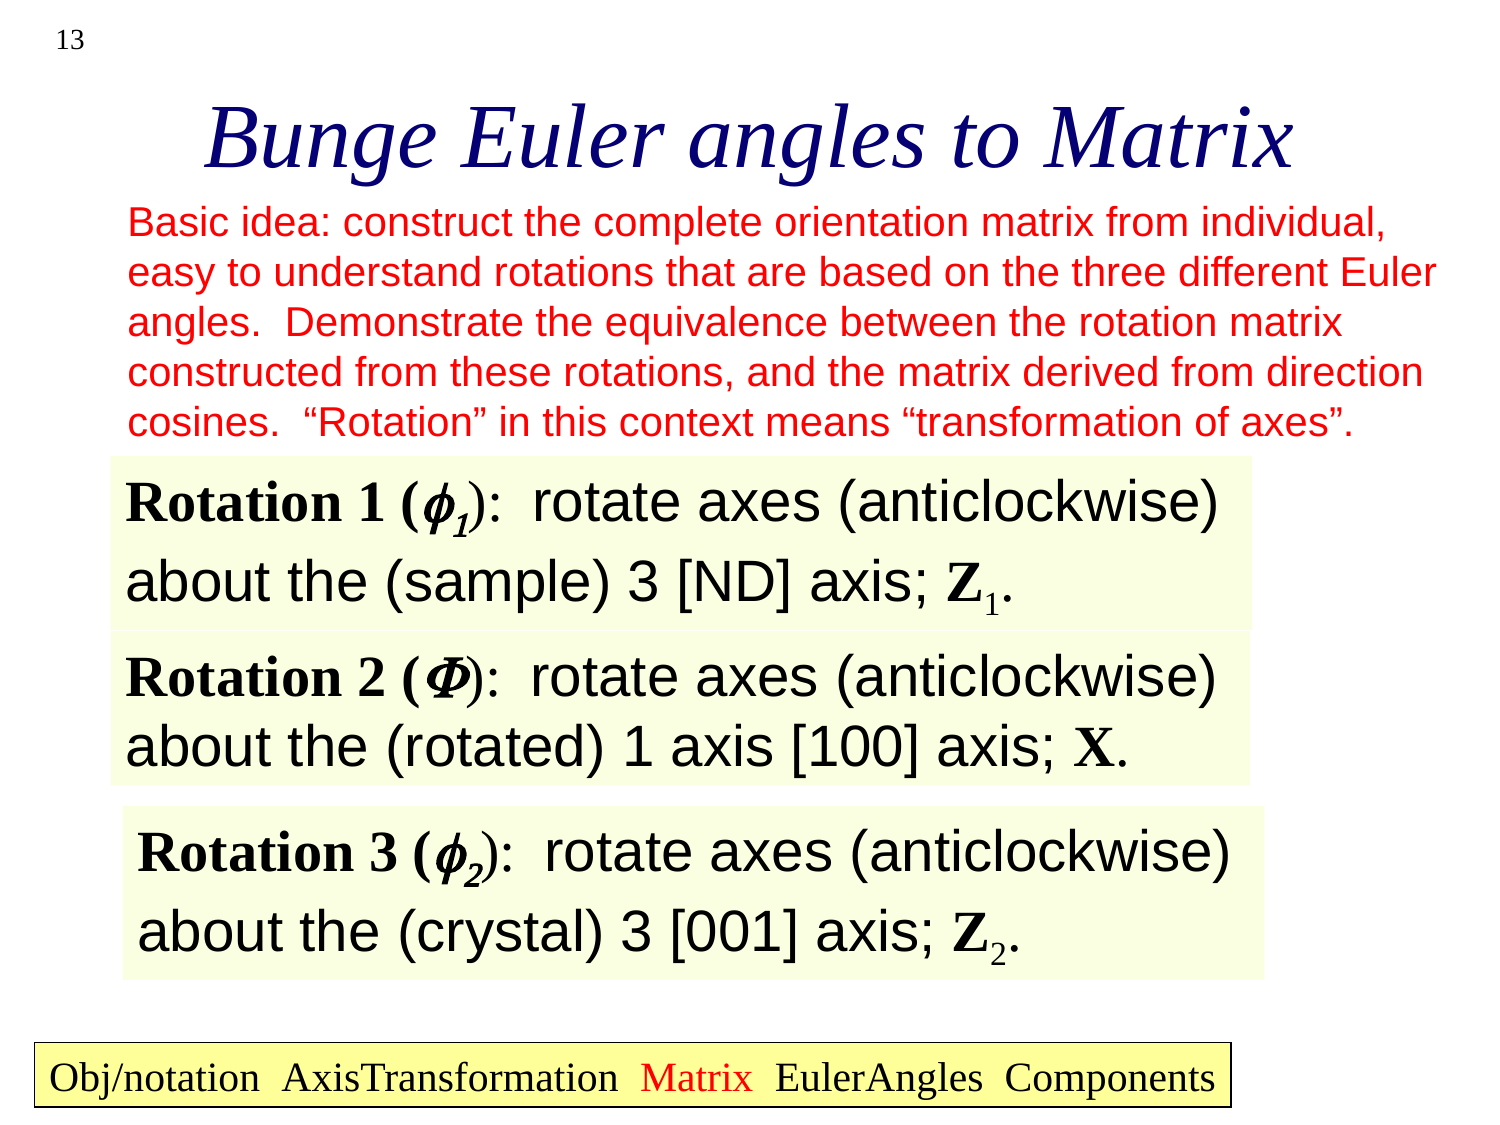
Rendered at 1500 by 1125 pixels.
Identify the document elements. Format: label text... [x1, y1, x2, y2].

slide_number 13 [12, 12, 101, 76]
text_box Rotation 2 (F): rotate axes (anticlockwise) about the (rotated) 1 axis [100] axis; X. [110, 630, 1250, 786]
text_box Rotation 3 (f2): rotate axes (anticlockwise) about the (crystal) 3 [001] axis; Z2. [122, 805, 1265, 980]
title Bunge Euler angles to Matrix [112, 37, 1388, 187]
text_box Basic idea: construct the complete orientation matrix from individual, easy to understand rotations that are based on the three different Euler angles. Demonstrate the equivalence between the rotation matrix constructed from these rotations, and the matrix derived from direction cosines. “Rotation” in this context means “transformation of axes”. [112, 187, 1462, 388]
text_box Obj/notation AxisTransformation Matrix EulerAngles Components [35, 1042, 1231, 1108]
text_box Rotation 1 (f1): rotate axes (anticlockwise) about the (sample) 3 [ND] axis; Z1. [110, 455, 1253, 630]
